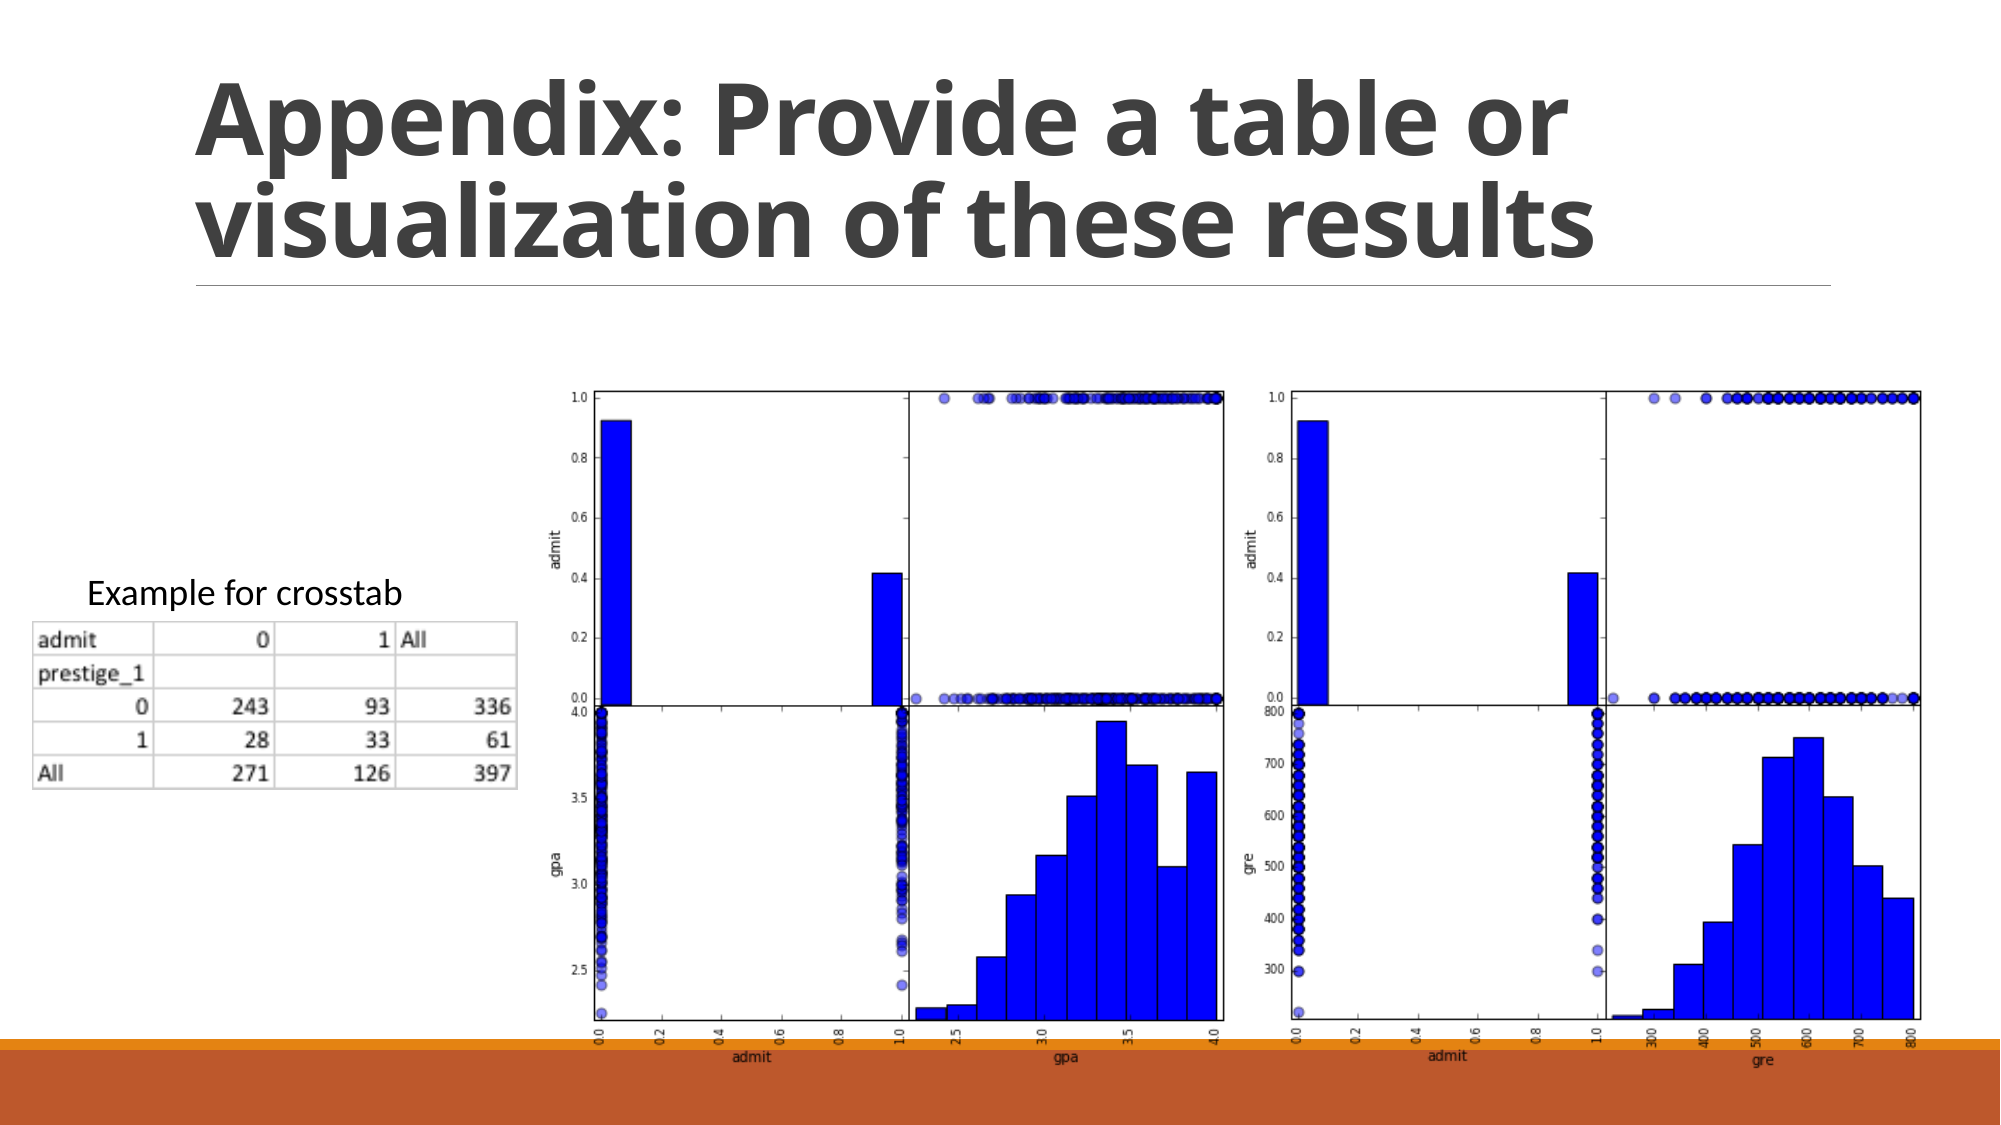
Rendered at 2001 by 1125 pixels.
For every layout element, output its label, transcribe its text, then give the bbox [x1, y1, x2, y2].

picture [538, 380, 1931, 1079]
picture [31, 620, 519, 791]
title Appendix: Provide a table or visualization of these results [180, 47, 1830, 285]
text_box Example for crosstab [72, 560, 418, 617]
